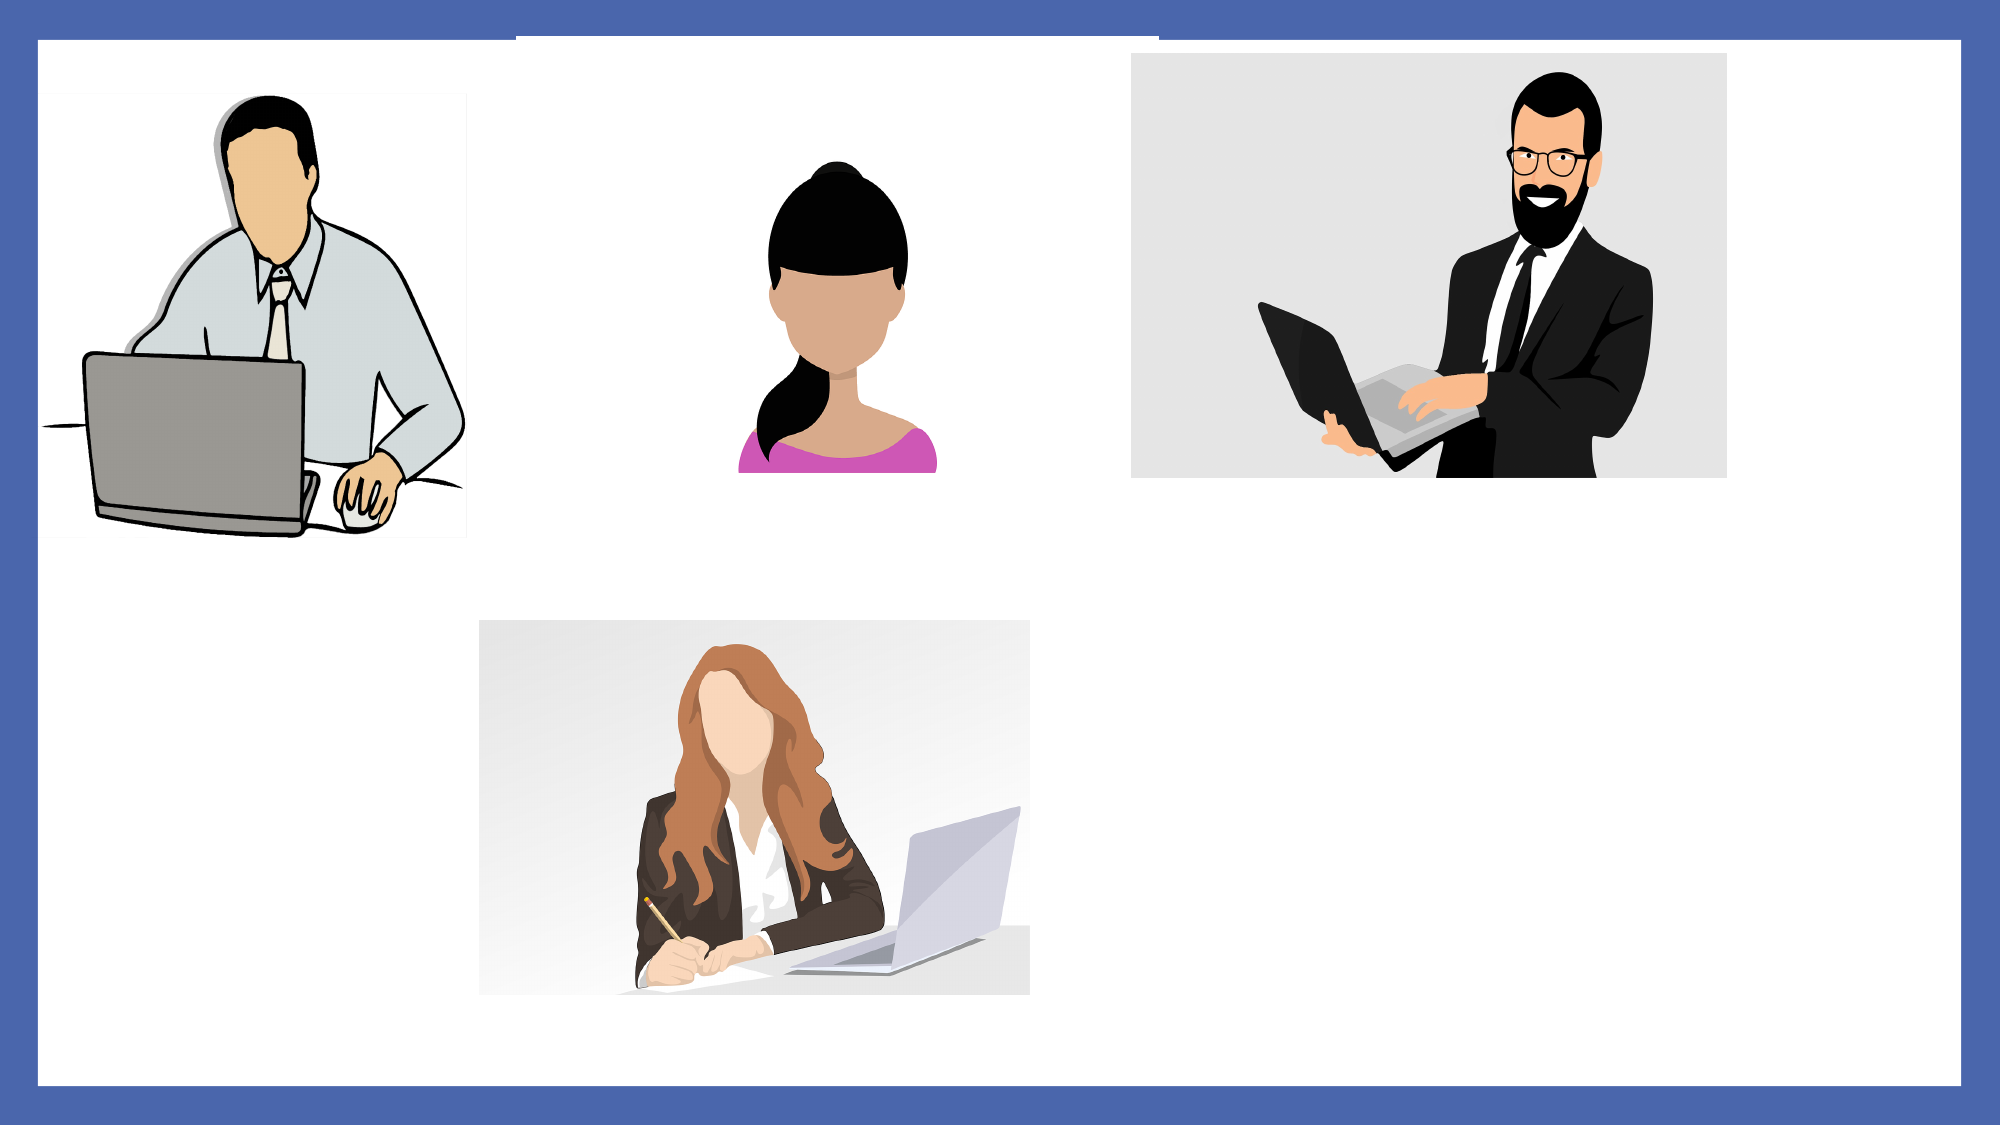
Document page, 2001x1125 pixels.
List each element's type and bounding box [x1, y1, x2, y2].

list [31, 62, 476, 580]
picture [516, 36, 1727, 478]
picture [478, 620, 1030, 995]
